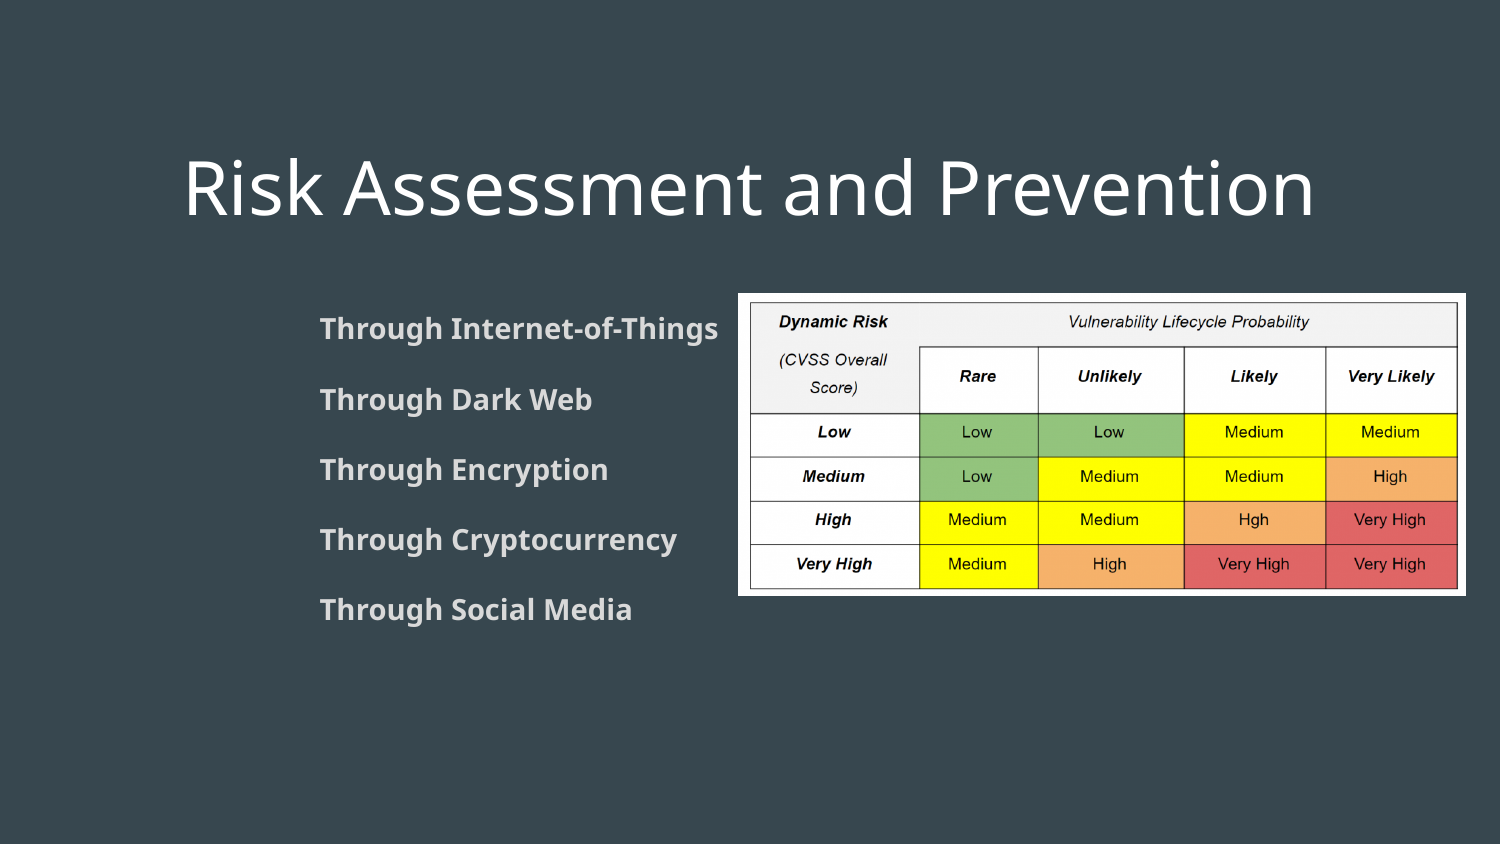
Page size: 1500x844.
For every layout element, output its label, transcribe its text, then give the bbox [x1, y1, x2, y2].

picture [738, 293, 1466, 596]
title Risk Assessment and Prevention [105, 115, 1394, 257]
text_box Through Internet-of-Things Through Dark Web Through Encryption Through Cryptocurrency Through Social Media [304, 268, 843, 749]
